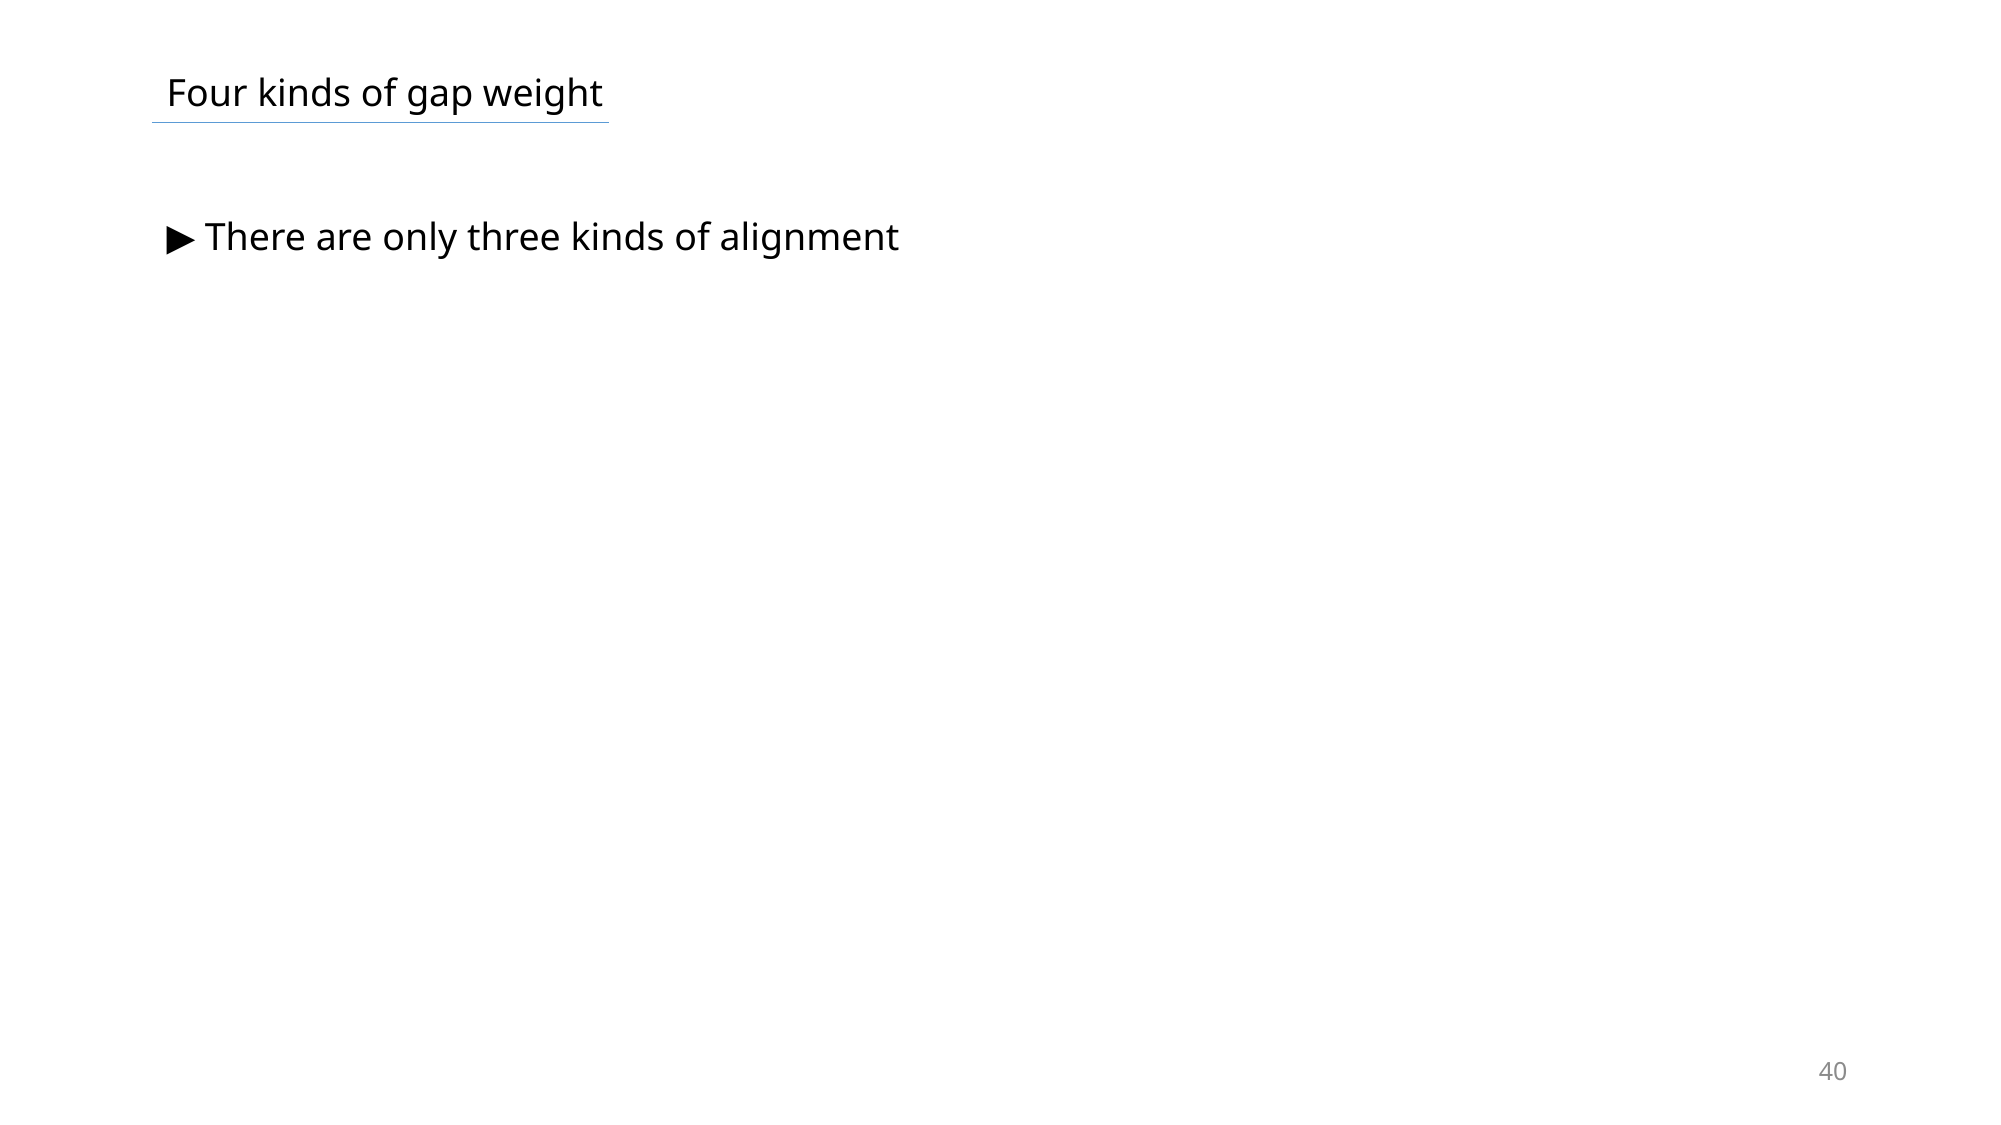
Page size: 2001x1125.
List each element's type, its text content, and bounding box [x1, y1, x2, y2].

text_box ▶ There are only three kinds of alignment [151, 205, 1758, 266]
text_box Four kinds of gap weight [151, 61, 1253, 122]
slide_number 40 [1412, 1042, 1863, 1103]
